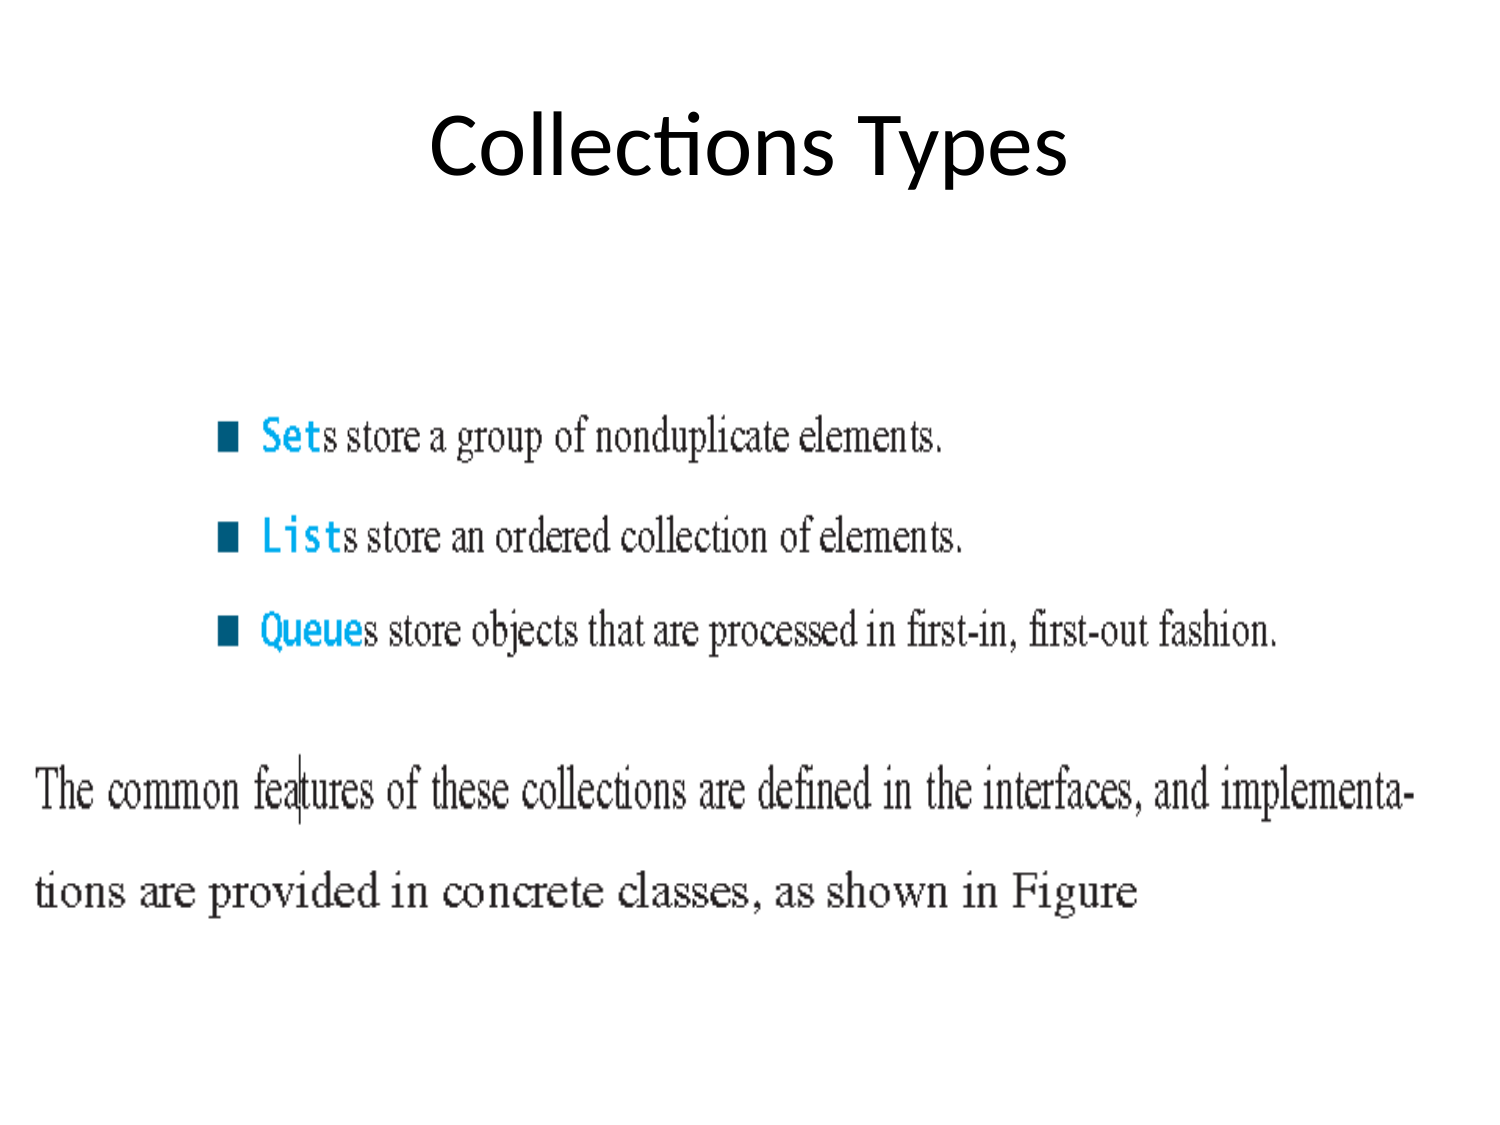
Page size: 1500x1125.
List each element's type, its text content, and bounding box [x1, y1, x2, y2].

picture [164, 374, 1324, 676]
picture [0, 737, 1426, 838]
picture [24, 869, 1145, 922]
title Collections Types [75, 45, 1425, 233]
